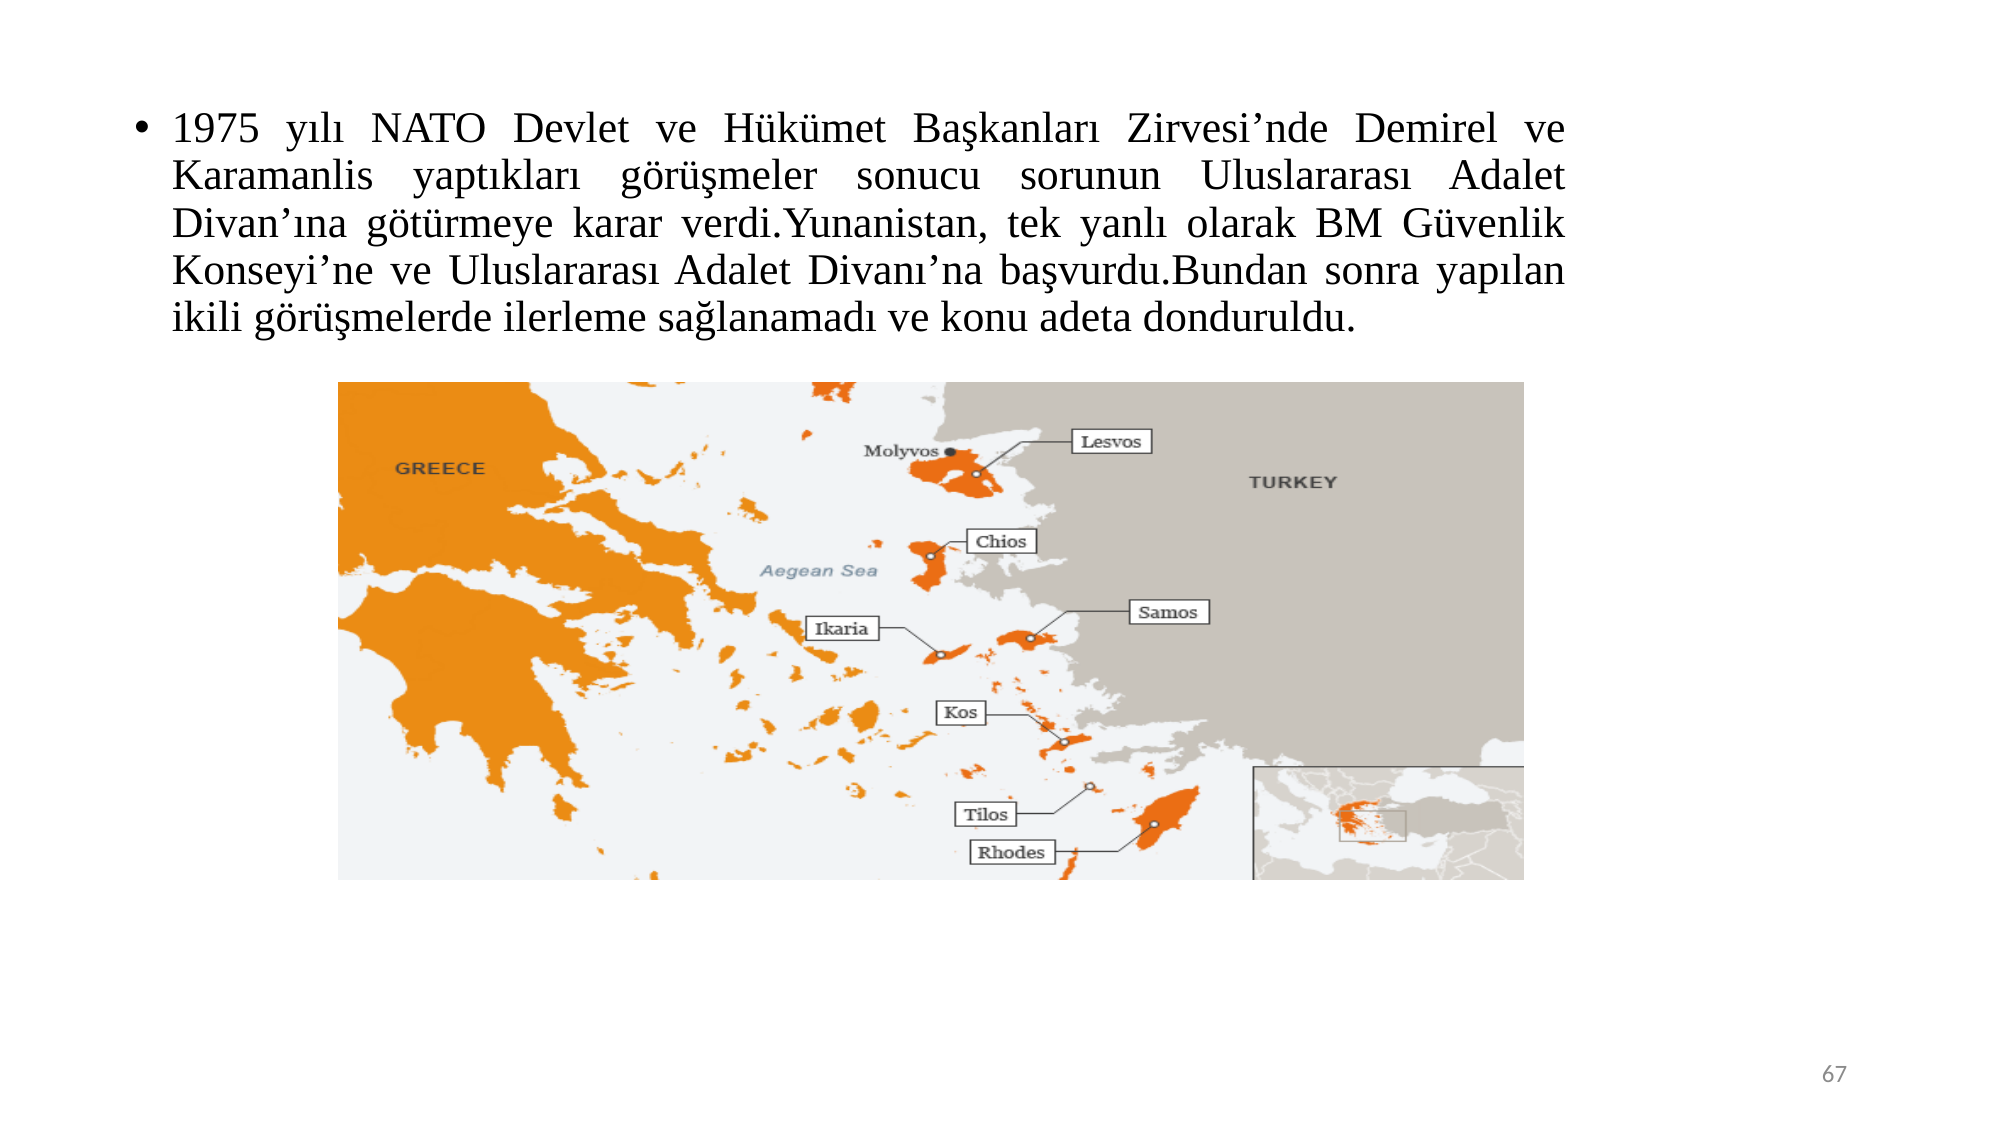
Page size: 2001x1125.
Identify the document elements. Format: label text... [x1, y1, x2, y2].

picture [338, 382, 1524, 880]
list 1975 yılı NATO Devlet ve Hükümet Başkanları Zirvesi’nde Demirel ve Karamanlis yaptıkları görüşmeler sonucu sorunun Uluslararası Adalet Divan’ına götürmeye karar verdi.Yunanistan, tek yanlı olarak BM Güvenlik Konseyi’ne ve Uluslararası Adalet Divanı’na başvurdu.Bundan sonra yapılan ikili görüşmelerde ilerleme sağlanamadı ve konu adeta donduruldu. [119, 97, 1582, 718]
slide_number 67 [1412, 1042, 1863, 1103]
